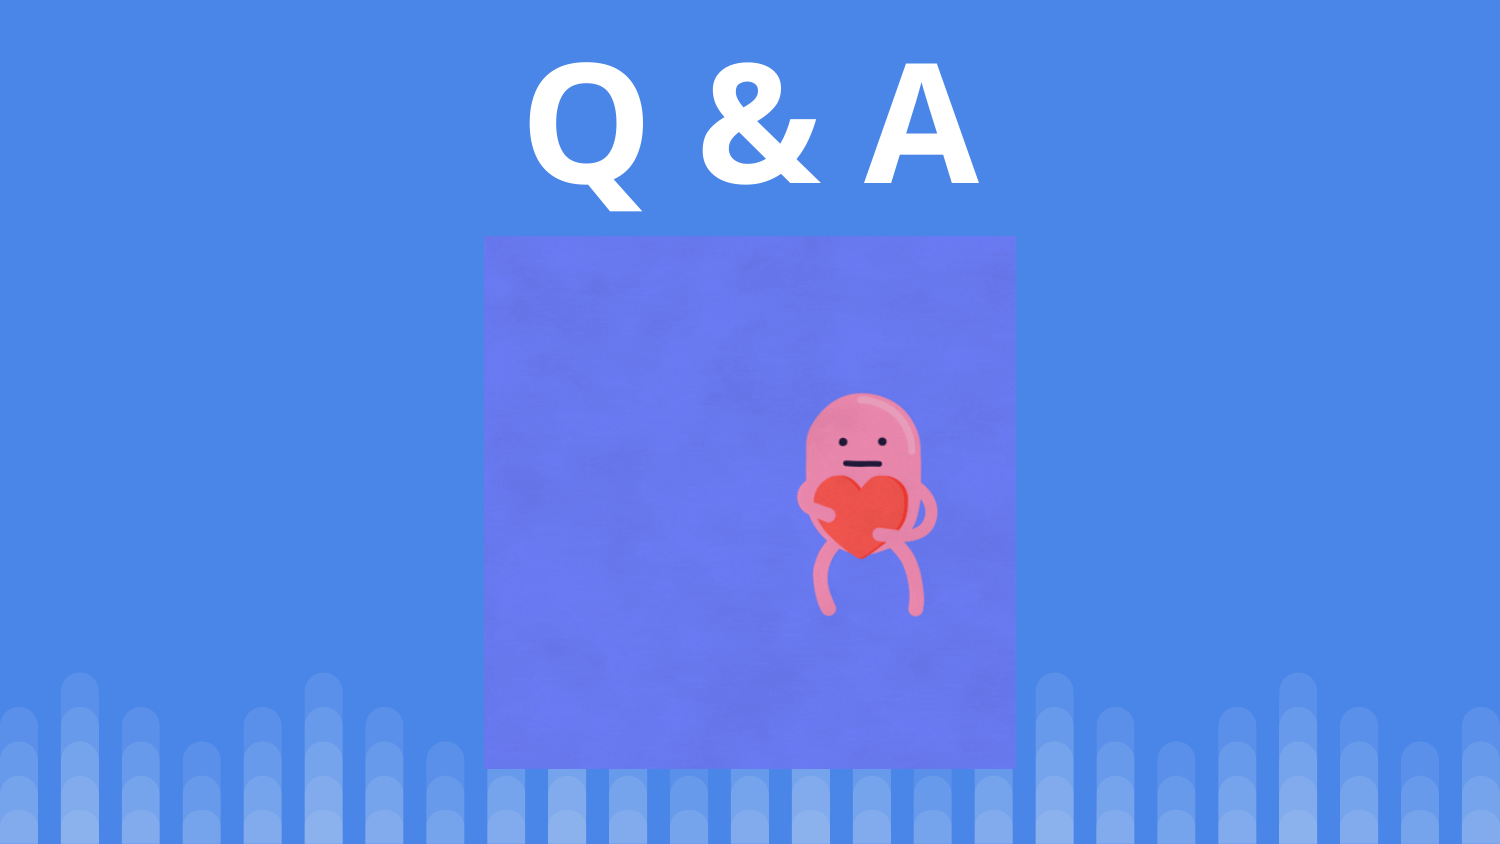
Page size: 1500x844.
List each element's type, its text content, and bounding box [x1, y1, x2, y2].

title Q & A [227, 0, 1273, 270]
picture [483, 236, 1016, 769]
